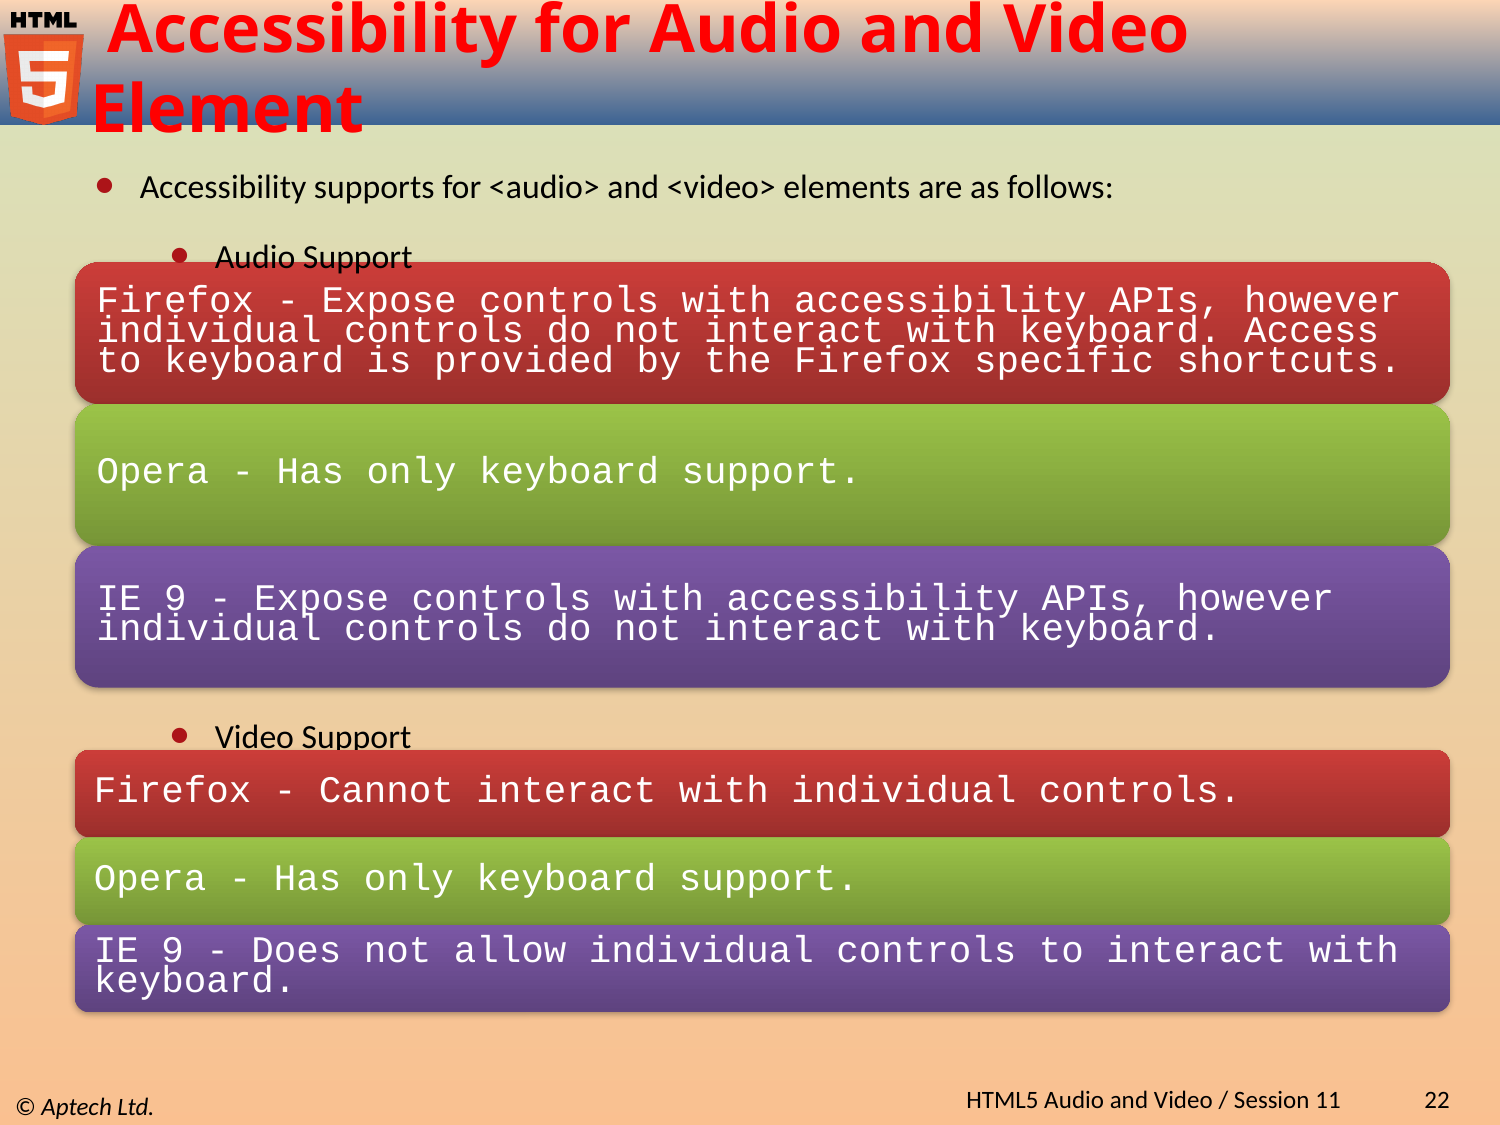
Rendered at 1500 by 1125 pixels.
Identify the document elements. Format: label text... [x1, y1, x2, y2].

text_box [74, 749, 1451, 1013]
footer HTML5 Audio and Video / Session 11 [375, 1084, 1363, 1113]
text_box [74, 262, 1451, 688]
text_box Video Support [50, 700, 1450, 785]
picture [0, 12, 100, 125]
title Accessibility for Audio and Video Element [74, 32, 1476, 101]
text_box Accessibility supports for <audio> and <video> elements are as follows: Audio Support [50, 149, 1450, 305]
slide_number 22 [1363, 1084, 1465, 1113]
